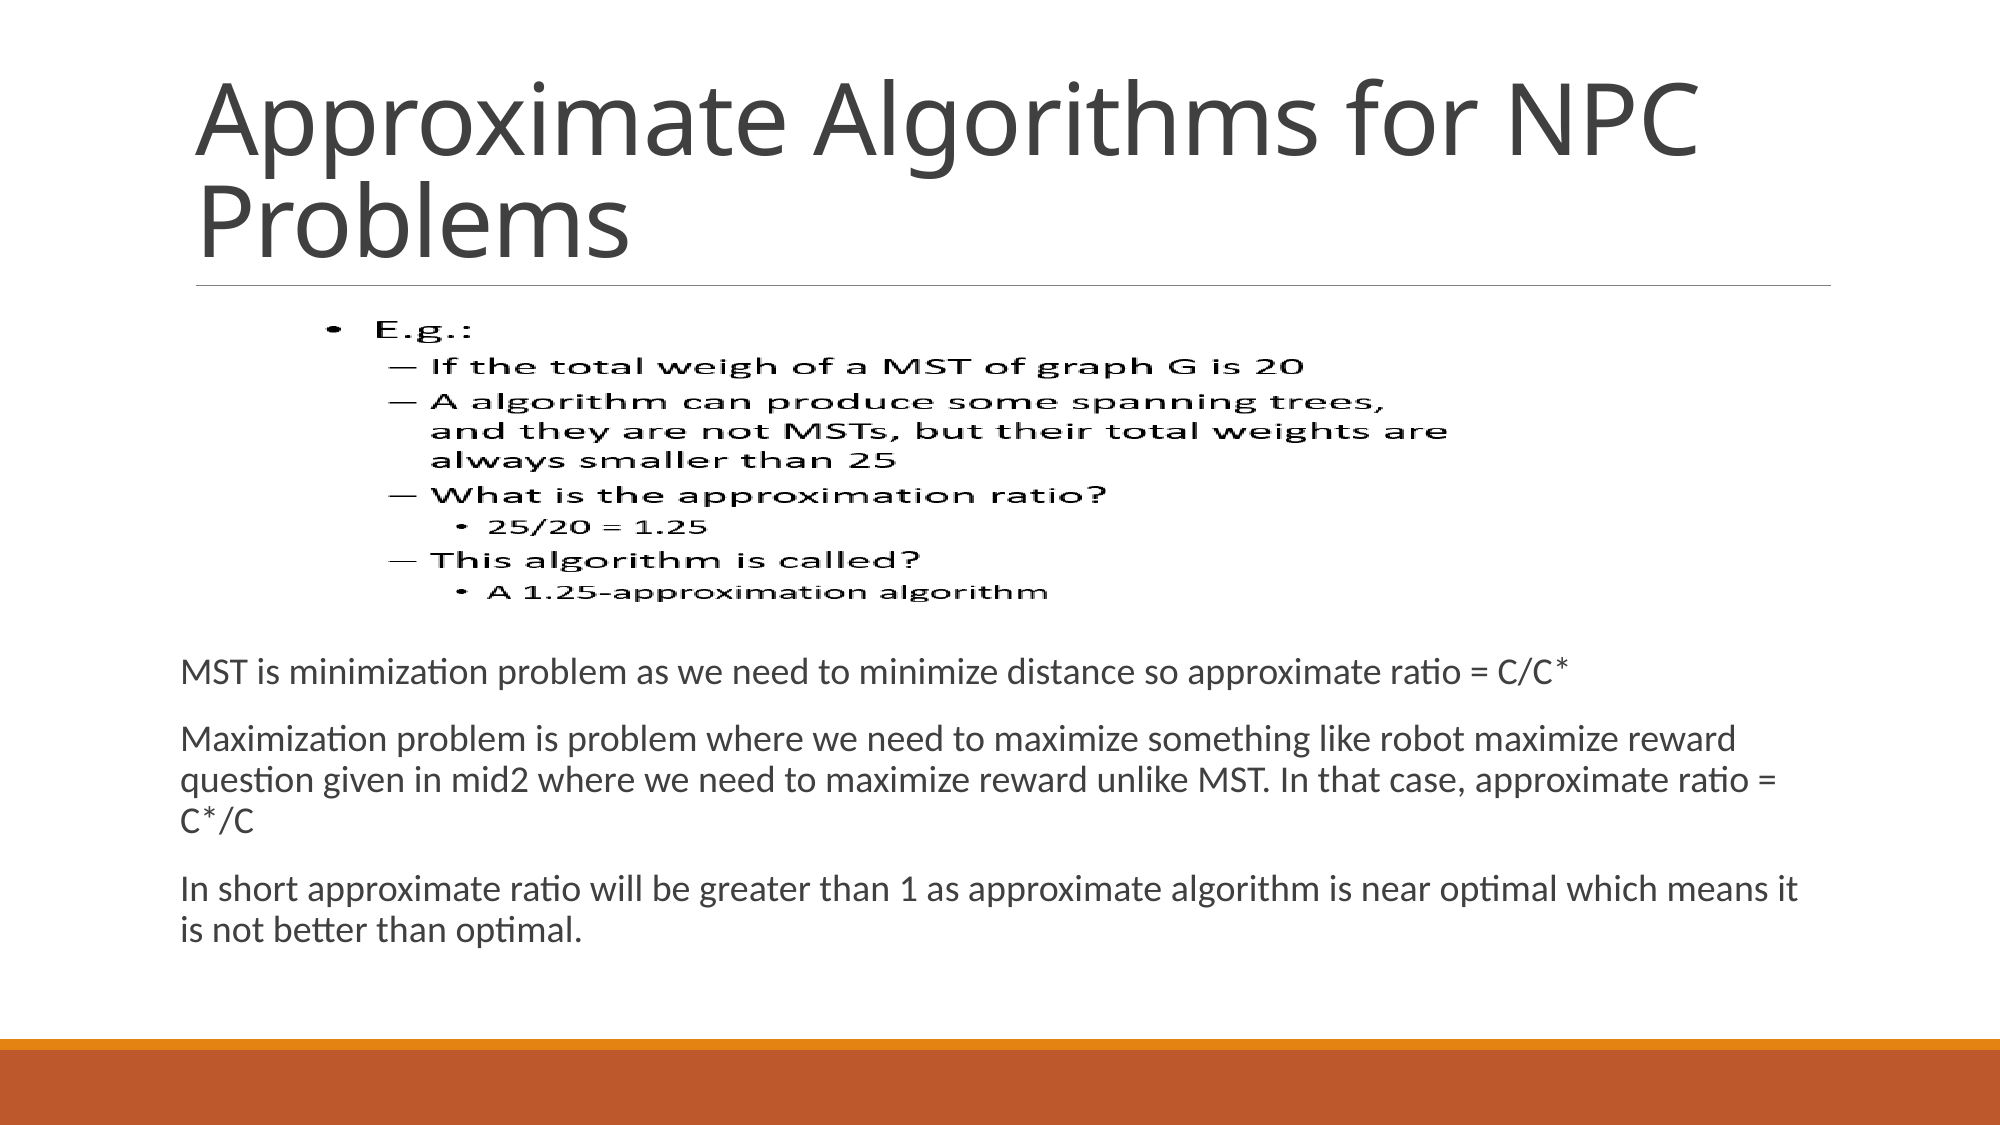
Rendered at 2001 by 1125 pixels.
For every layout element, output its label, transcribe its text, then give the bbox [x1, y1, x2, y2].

title Approximate Algorithms for NPC Problems [180, 47, 1830, 285]
picture [316, 302, 1501, 622]
list MST is minimization problem as we need to minimize distance so approximate ratio = C/C* Maximization problem is problem where we need to maximize something like robot maximize reward question given in mid2 where we need to maximize reward unlike MST. In that case, approximate ratio = C*/C In short approximate ratio will be greater than 1 as approximate algorithm is near optimal which means it is not better than optimal. [180, 302, 1830, 963]
